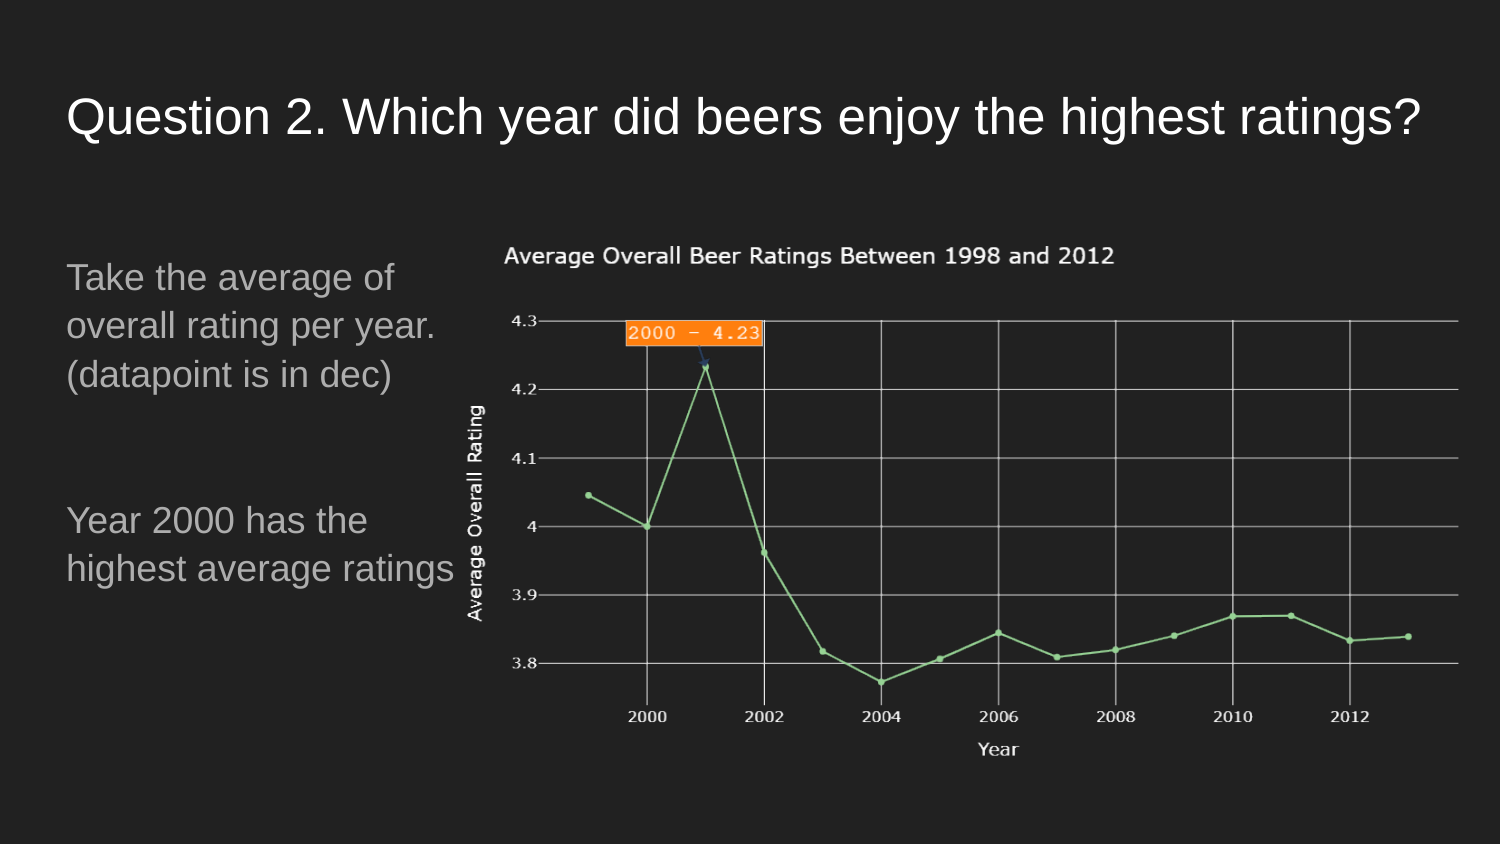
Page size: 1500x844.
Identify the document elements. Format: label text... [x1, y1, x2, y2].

picture [449, 208, 1500, 795]
list Take the average of overall rating per year. (datapoint is in dec) Year 2000 has the highest average ratings [51, 235, 444, 750]
title Question 2. Which year did beers enjoy the highest ratings? [51, 72, 1449, 167]
